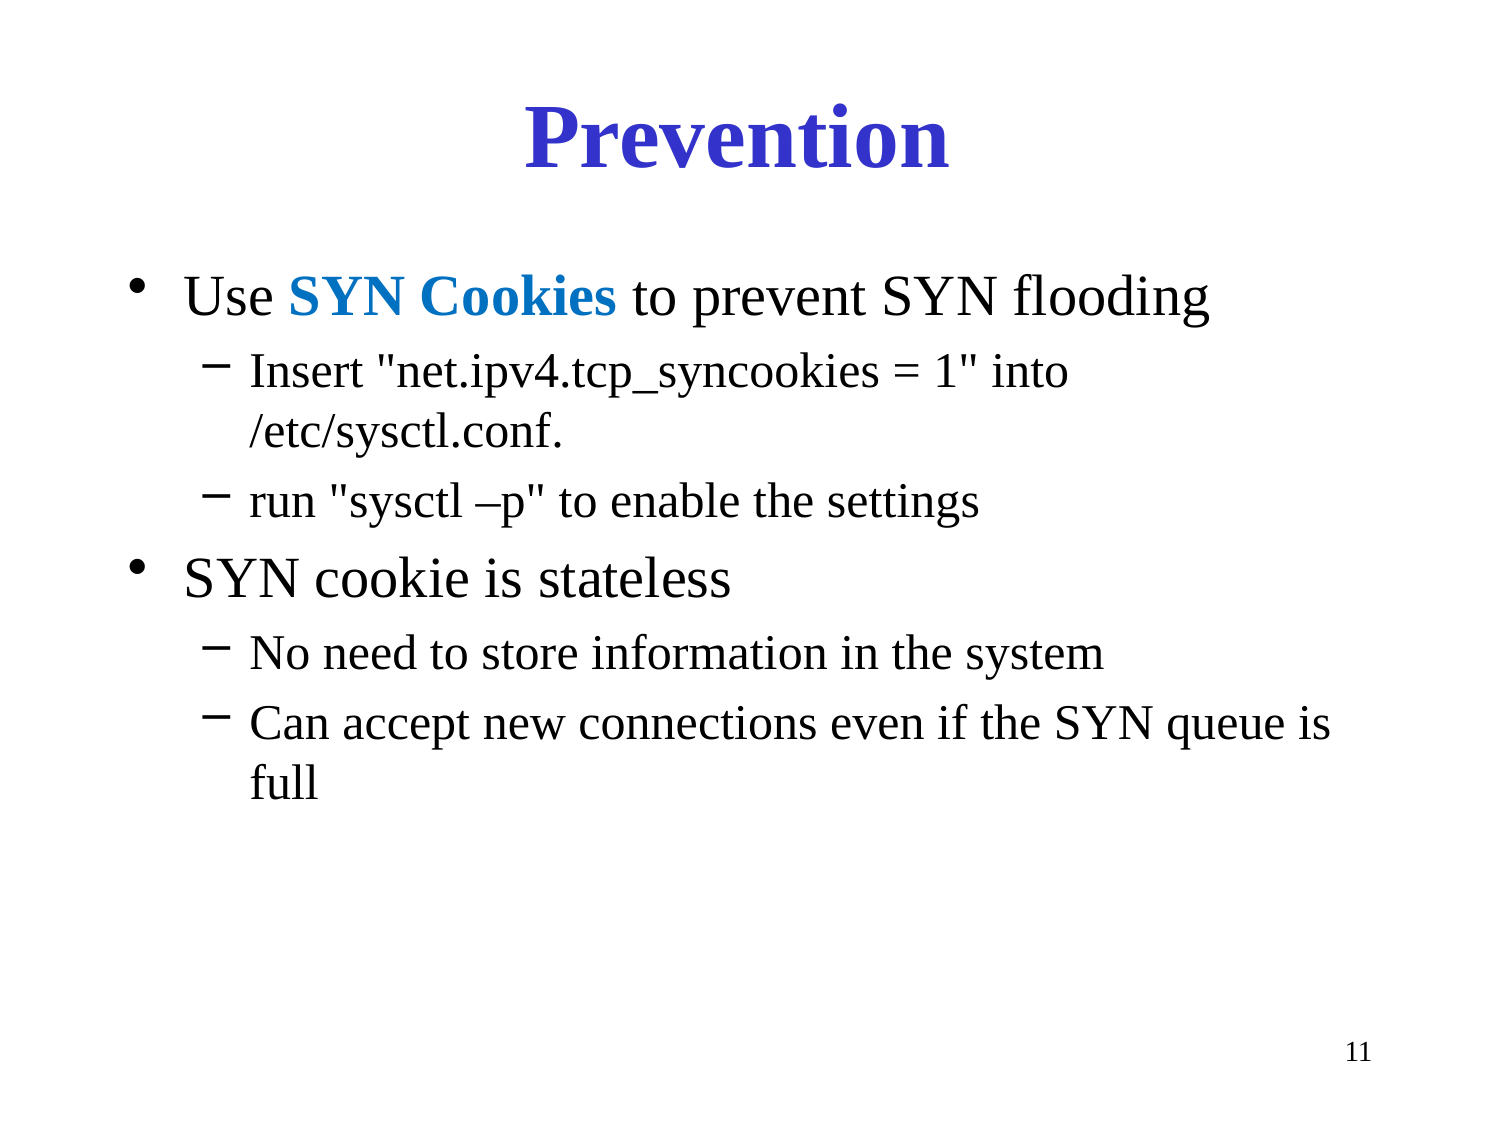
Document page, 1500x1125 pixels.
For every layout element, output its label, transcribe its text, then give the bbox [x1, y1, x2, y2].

slide_number 11 [1074, 1024, 1388, 1101]
list Use SYN Cookies to prevent SYN flooding Insert "net.ipv4.tcp_syncookies = 1" into /etc/sysctl.conf. run "sysctl –p" to enable the settings SYN cookie is stateless No need to store information in the system Can accept new connections even if the SYN queue is full [112, 249, 1388, 1000]
title Prevention [99, 37, 1376, 226]
